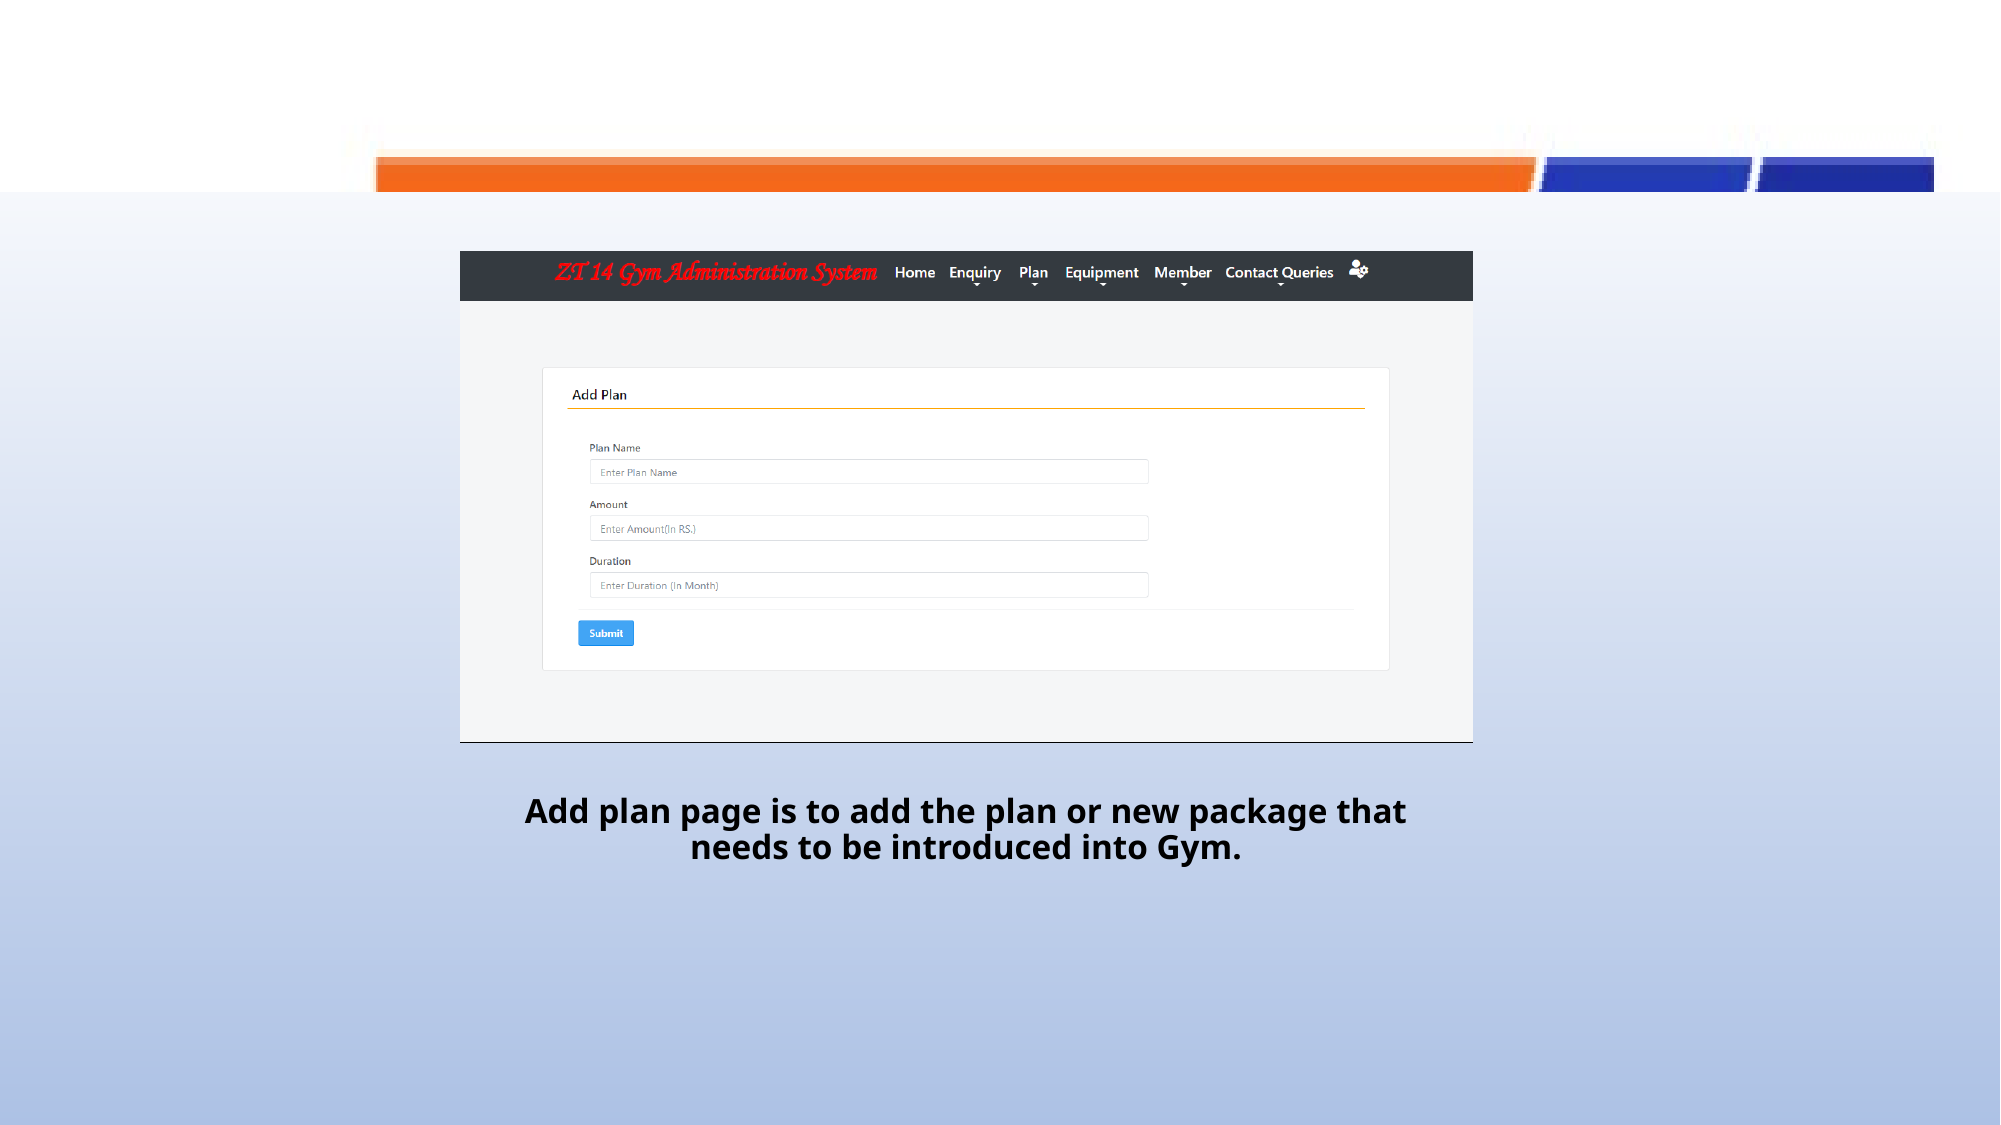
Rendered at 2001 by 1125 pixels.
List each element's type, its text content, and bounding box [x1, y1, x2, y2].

text_box [0, 192, 2000, 1125]
picture [0, 0, 2001, 1125]
text_box Add plan page is to add the plan or new package that needs to be introduced into Gym. [460, 787, 1473, 1125]
picture [460, 251, 1473, 743]
